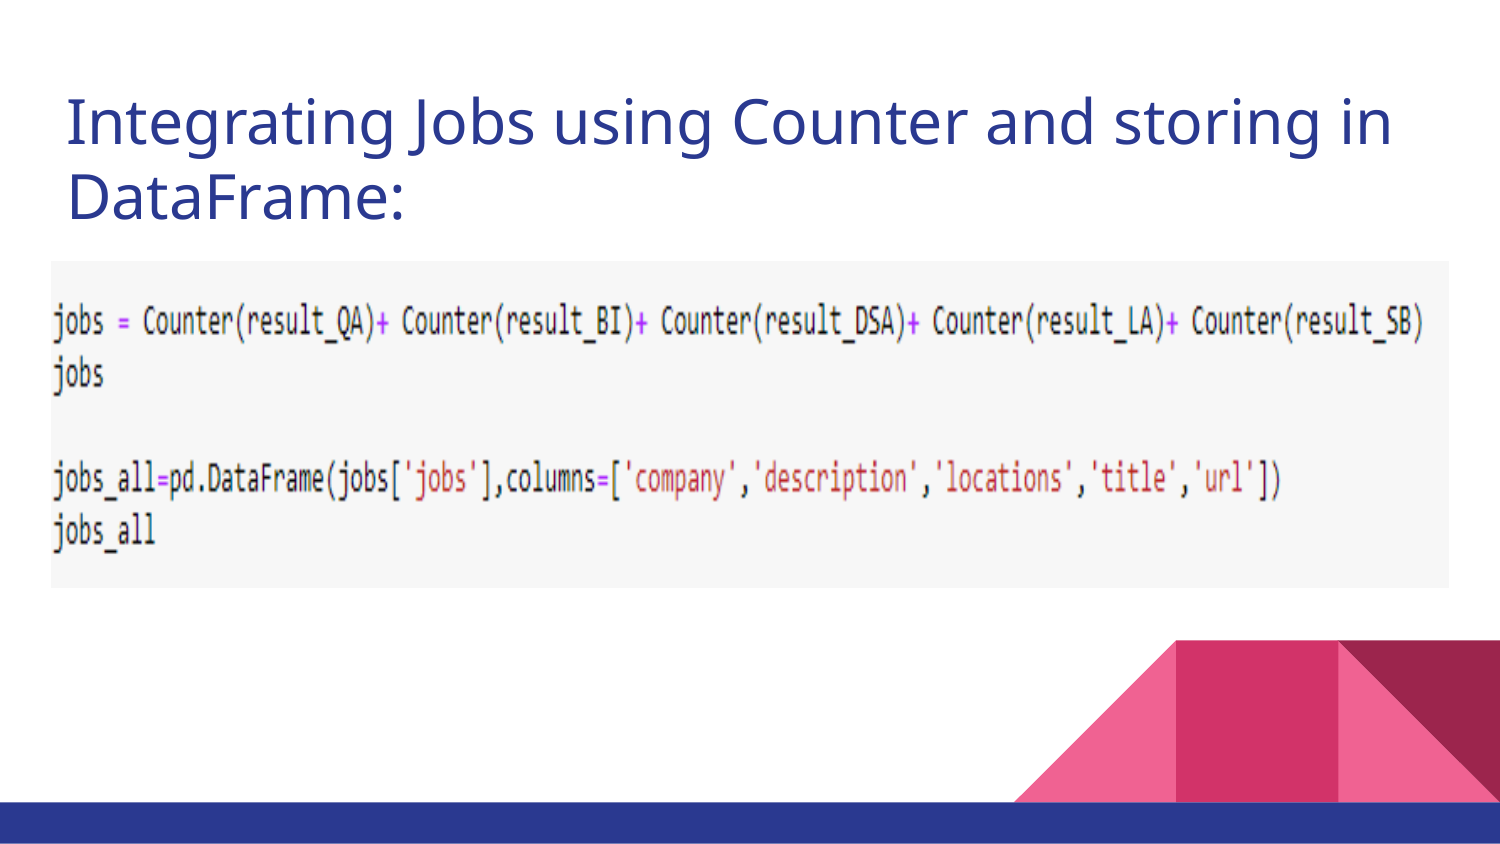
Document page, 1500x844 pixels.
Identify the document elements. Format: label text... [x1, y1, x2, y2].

title Integrating Jobs using Counter and storing in DataFrame: [51, 67, 1449, 225]
picture [50, 261, 1450, 589]
